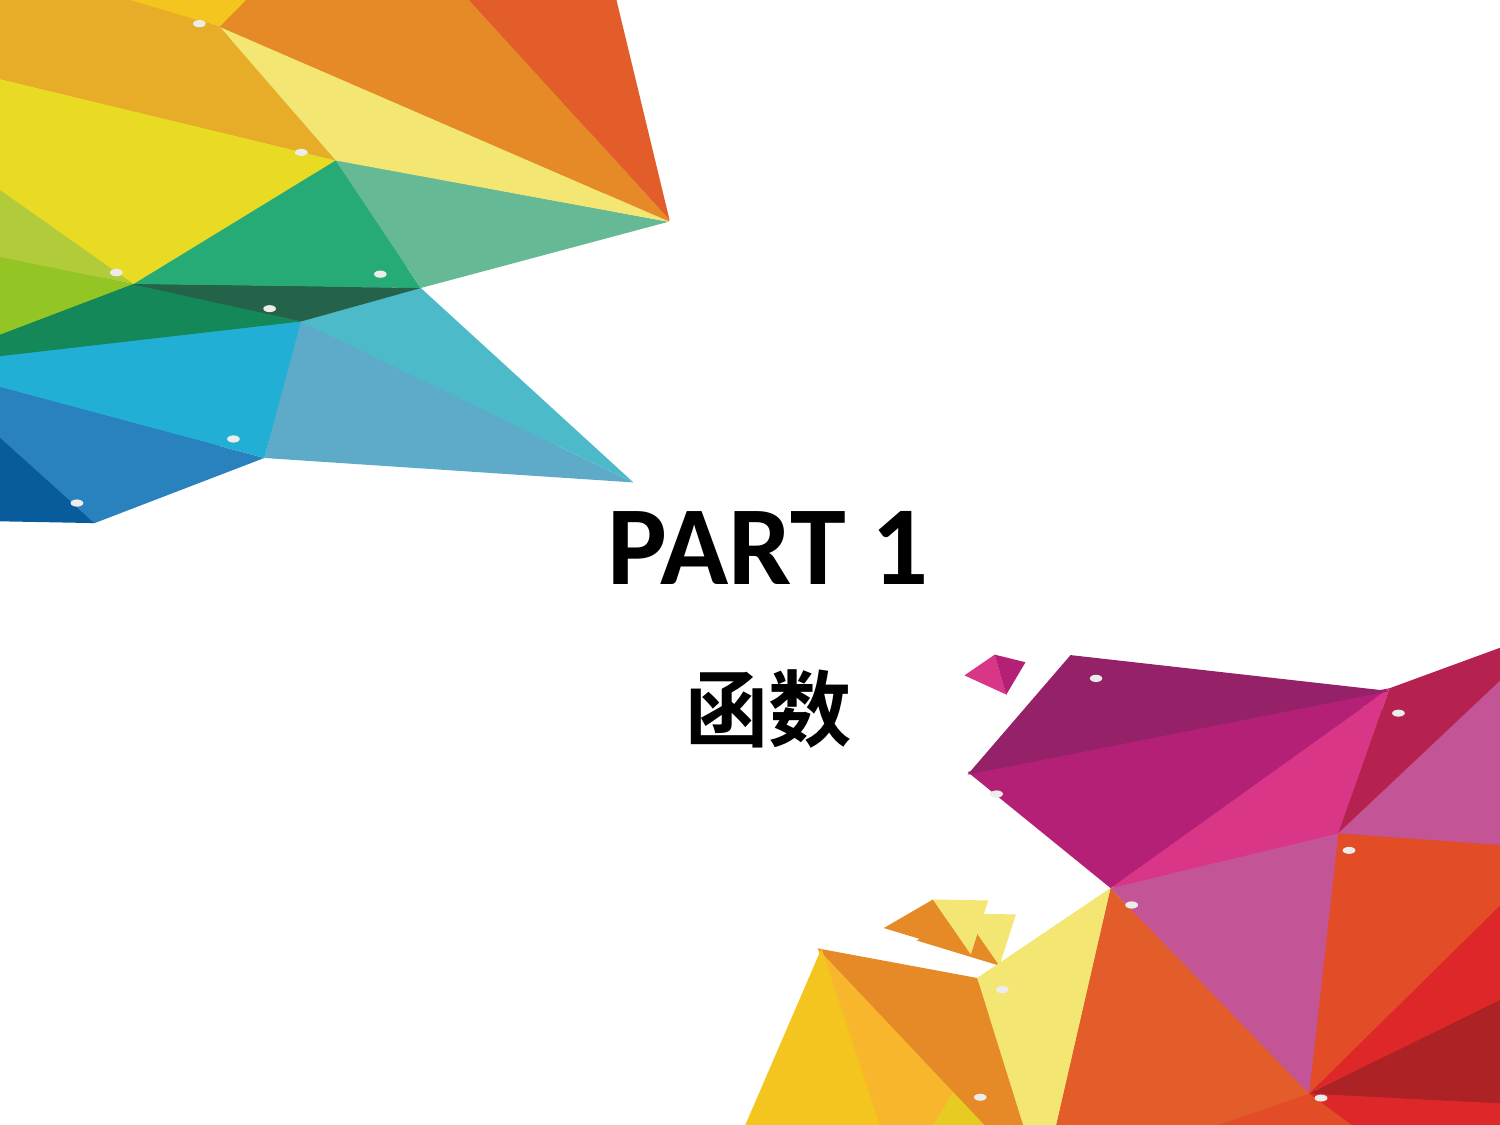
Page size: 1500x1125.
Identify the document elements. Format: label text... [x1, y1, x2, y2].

text_box PART 1 函数 [467, 464, 1069, 764]
